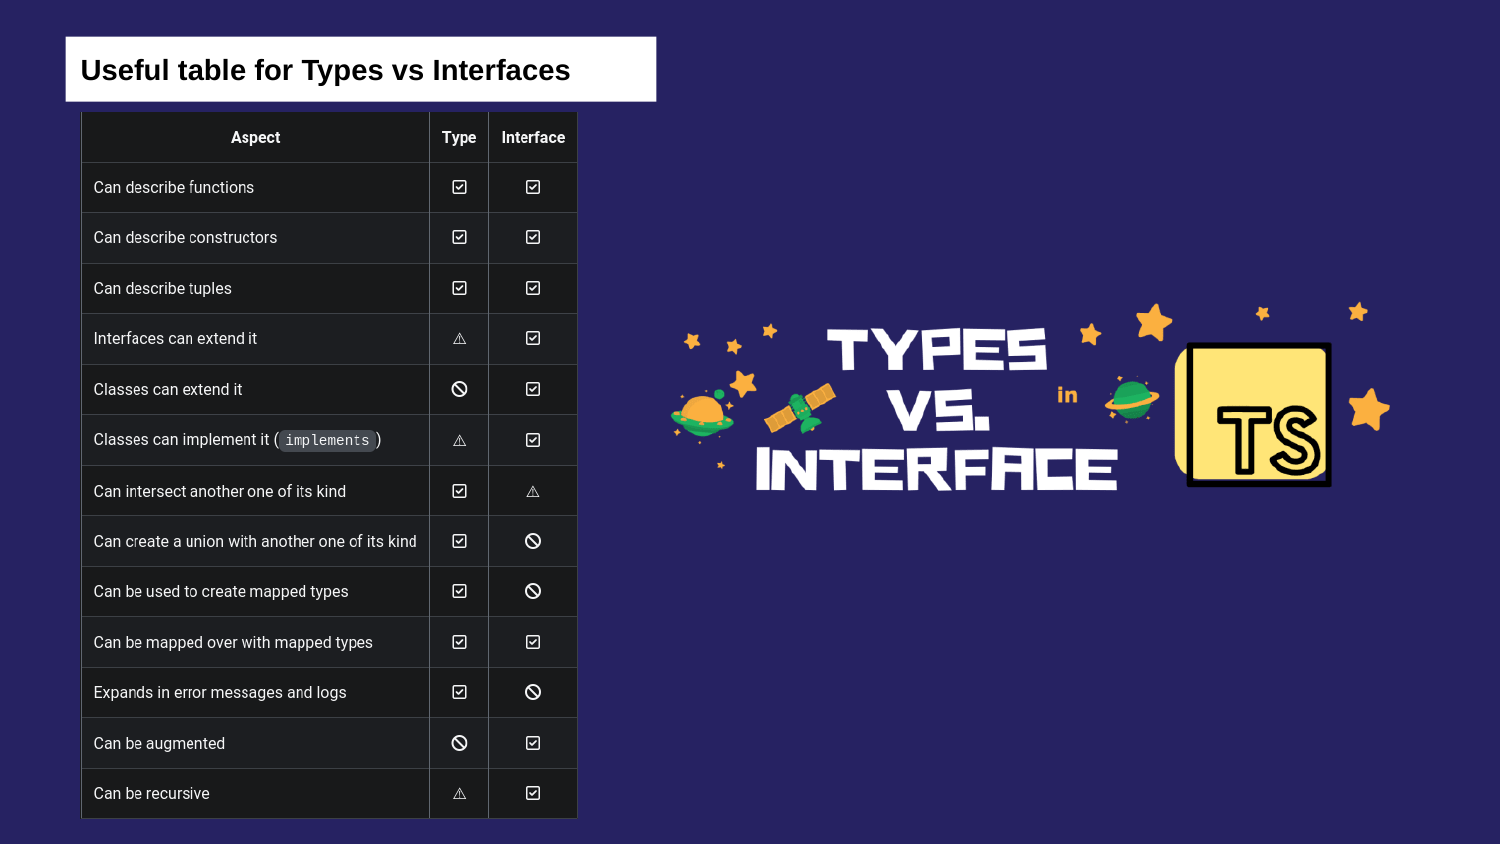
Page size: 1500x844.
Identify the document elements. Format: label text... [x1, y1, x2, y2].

picture [604, 203, 1478, 641]
picture [79, 112, 578, 820]
text_box Useful table for Types vs Interfaces [65, 36, 657, 102]
